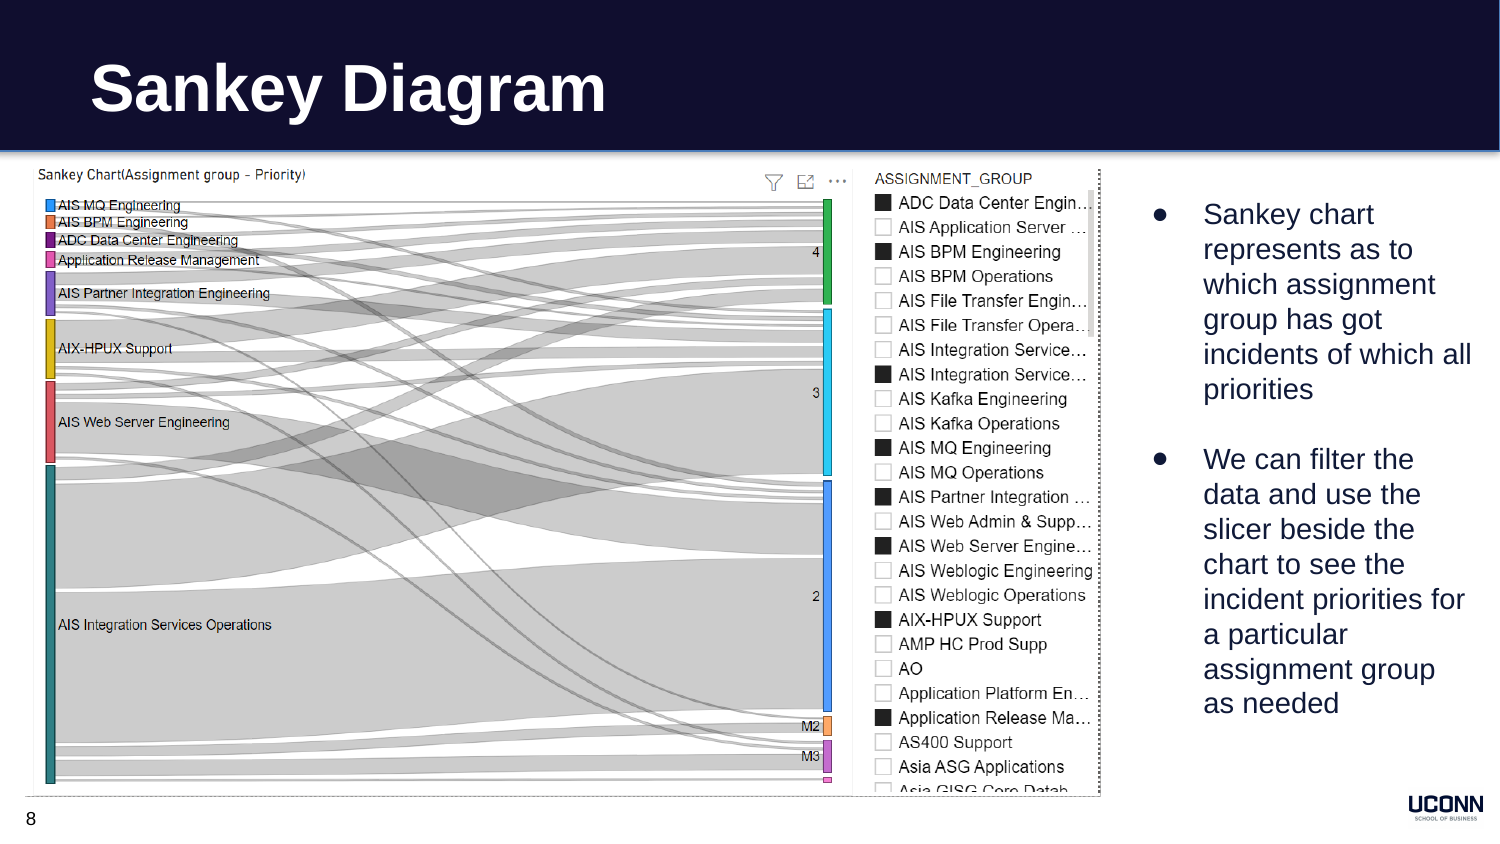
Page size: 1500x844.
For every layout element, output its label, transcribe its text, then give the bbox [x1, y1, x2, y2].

picture [24, 168, 1101, 798]
text_box Sankey chart represents as to which assignment group has got incidents of which all priorities We can filter the data and use the slicer beside the chart to see the incident priorities for a particular assignment group as needed [1113, 180, 1491, 735]
slide_number 8 [5, 797, 58, 838]
picture [1407, 787, 1484, 829]
text_box [1101, 168, 1381, 240]
title Sankey Diagram [75, 23, 1450, 76]
